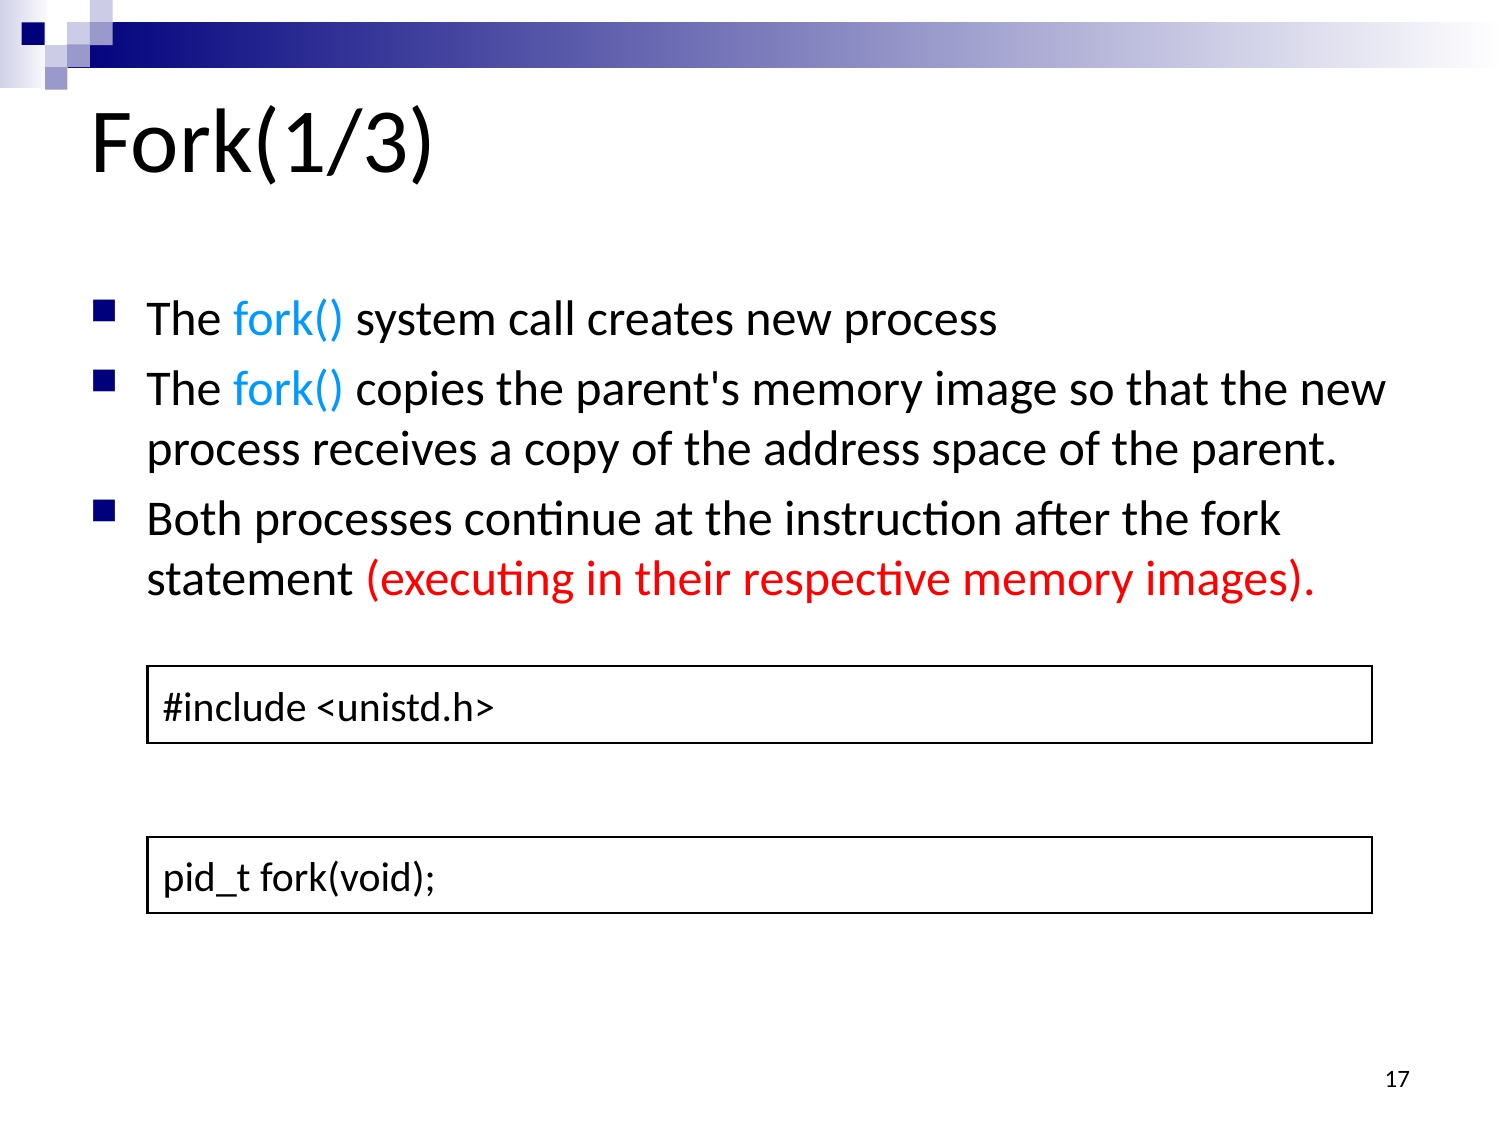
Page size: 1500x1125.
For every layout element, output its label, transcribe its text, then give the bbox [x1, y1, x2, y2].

title Fork(1/3) [75, 75, 1425, 197]
list The fork() system call creates new process The fork() copies the parent's memory image so that the new process receives a copy of the address space of the parent. Both processes continue at the instruction after the fork statement (executing in their respective memory images). [75, 208, 1425, 963]
text_box #include <unistd.h> [147, 665, 1373, 743]
text_box pid_t fork(void); [147, 836, 1373, 914]
slide_number 17 [1074, 1025, 1425, 1100]
